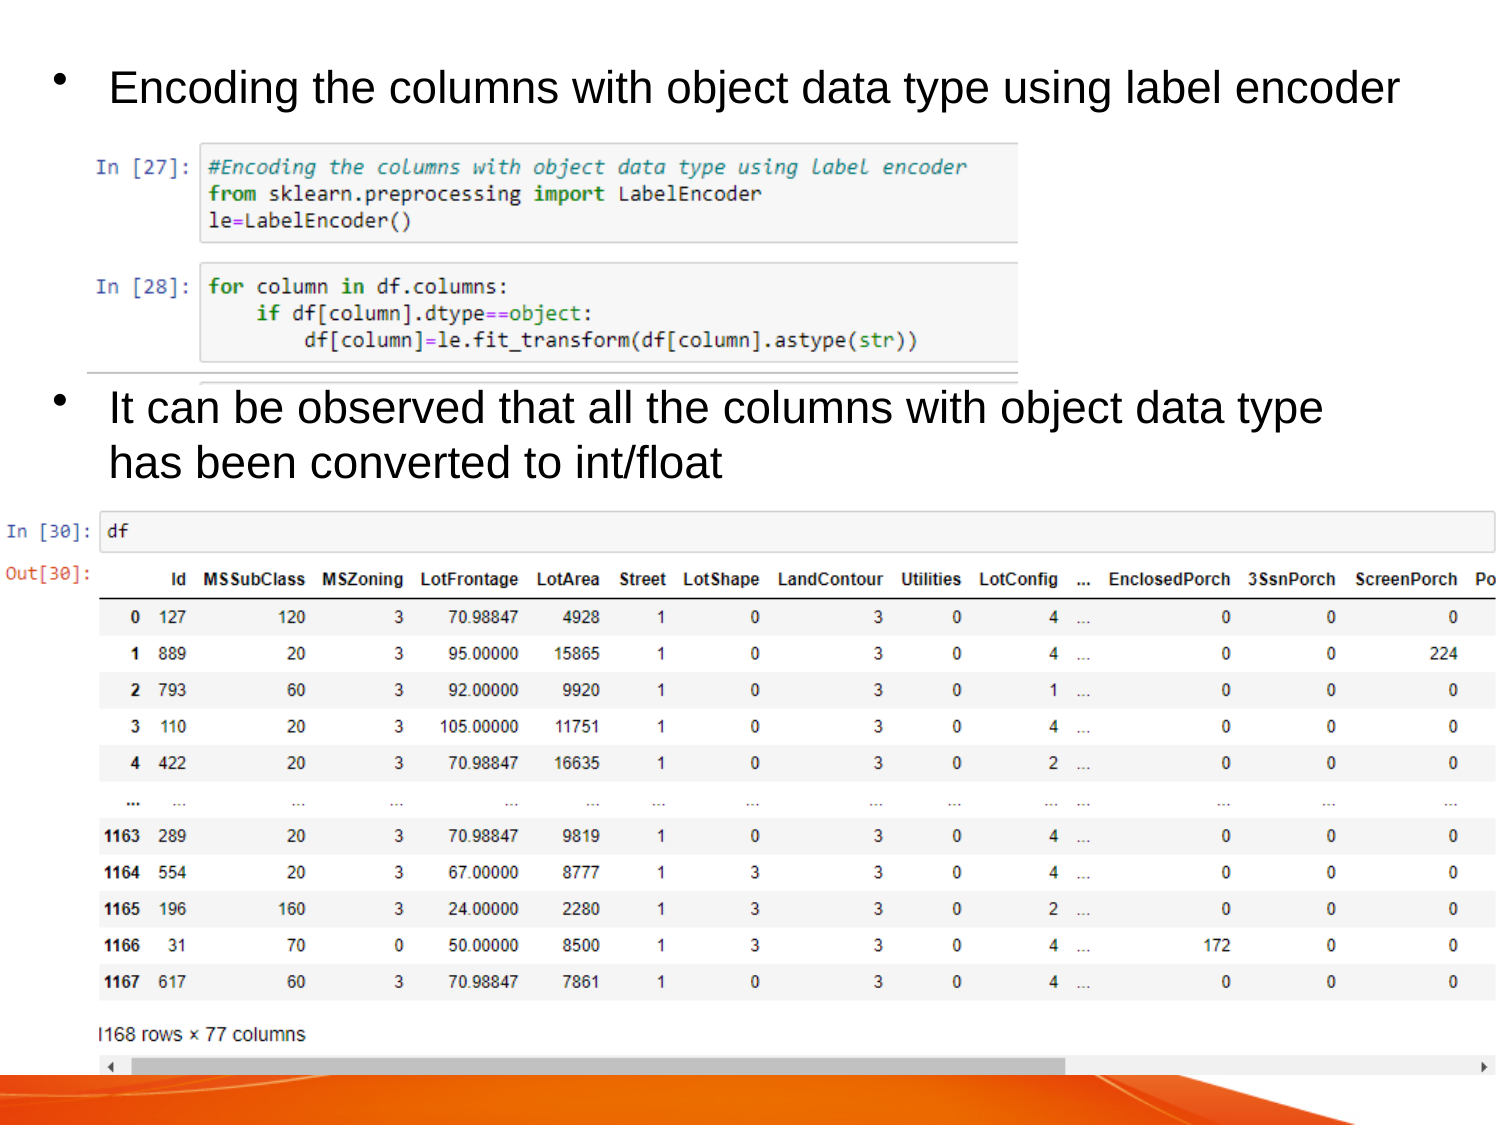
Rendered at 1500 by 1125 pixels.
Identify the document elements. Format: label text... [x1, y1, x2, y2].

picture [0, 0, 1500, 1125]
list Encoding the columns with object data type using label encoder It can be observed that all the columns with object data type has been converted to int/float [37, 49, 1426, 504]
